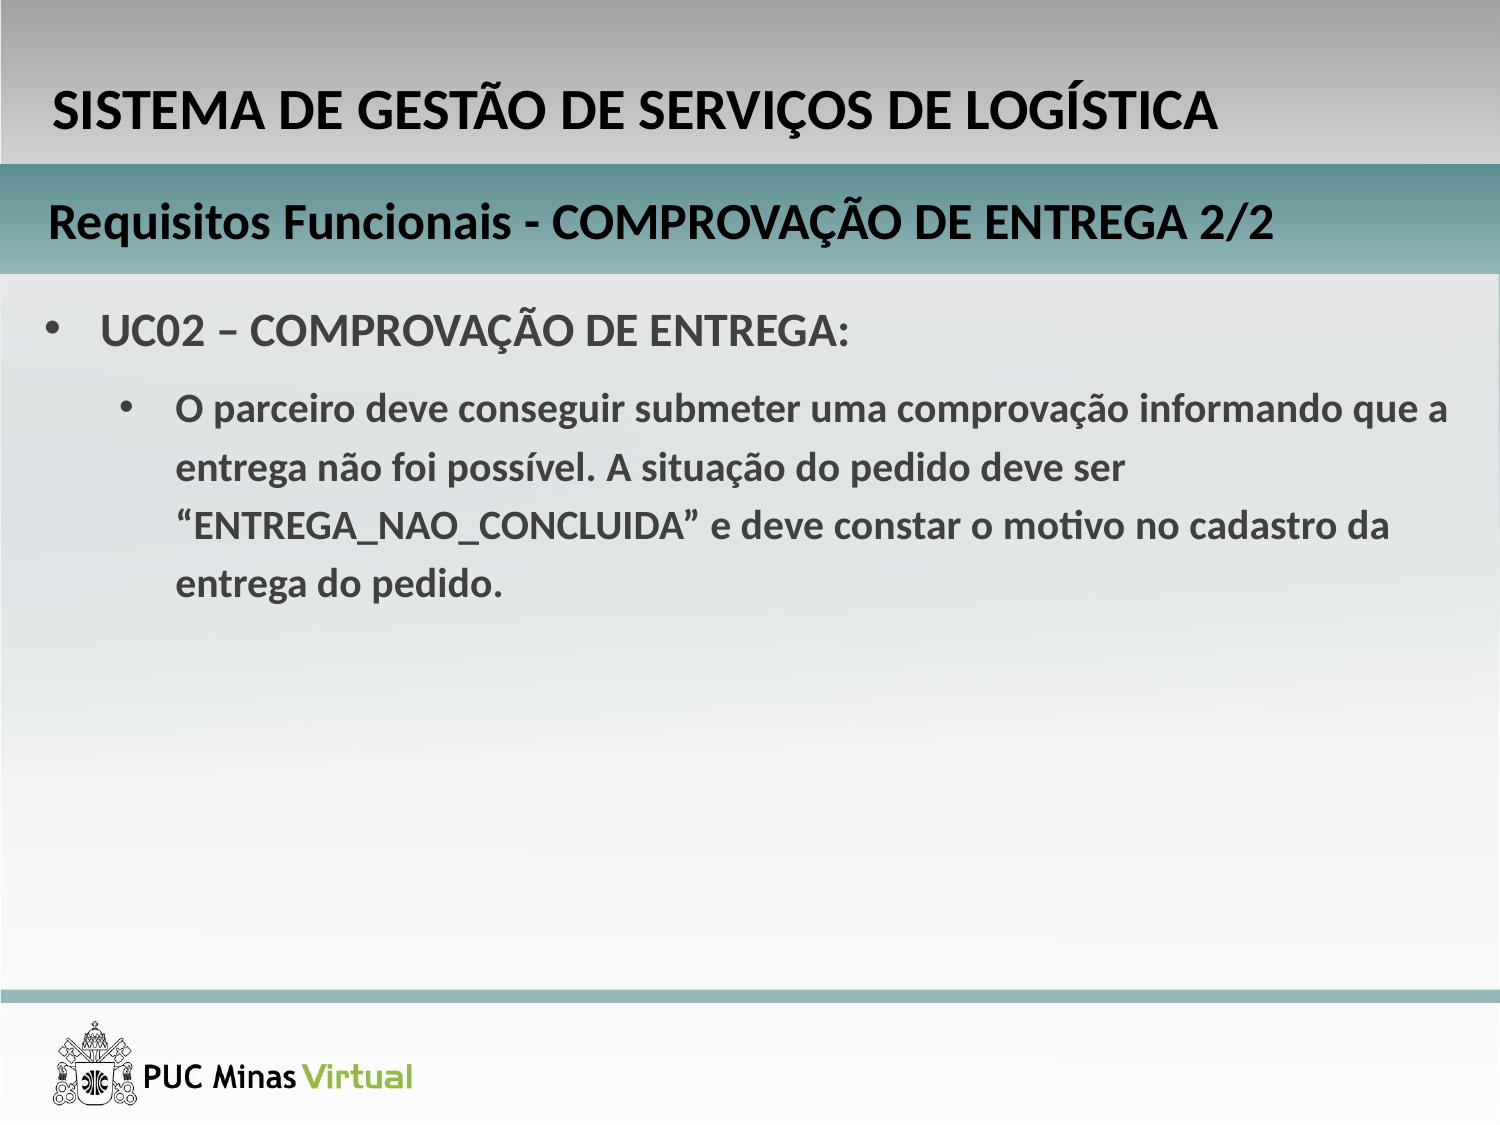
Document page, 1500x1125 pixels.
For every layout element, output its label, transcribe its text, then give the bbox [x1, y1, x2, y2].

text_box [0, 162, 1500, 275]
text_box SISTEMA DE GESTÃO DE SERVIÇOS DE LOGÍSTICA [37, 75, 1486, 149]
picture [0, 275, 1500, 1125]
text_box Requisitos Funcionais - COMPROVAÇÃO DE ENTREGA 2/2 [33, 180, 1467, 258]
text_box UC02 – COMPROVAÇÃO DE ENTREGA: O parceiro deve conseguir submeter uma comprovação informando que a entrega não foi possível. A situação do pedido deve ser “ENTREGA_NAO_CONCLUIDA” e deve constar o motivo no cadastro da entrega do pedido. [29, 290, 1478, 967]
picture [0, 0, 1500, 162]
